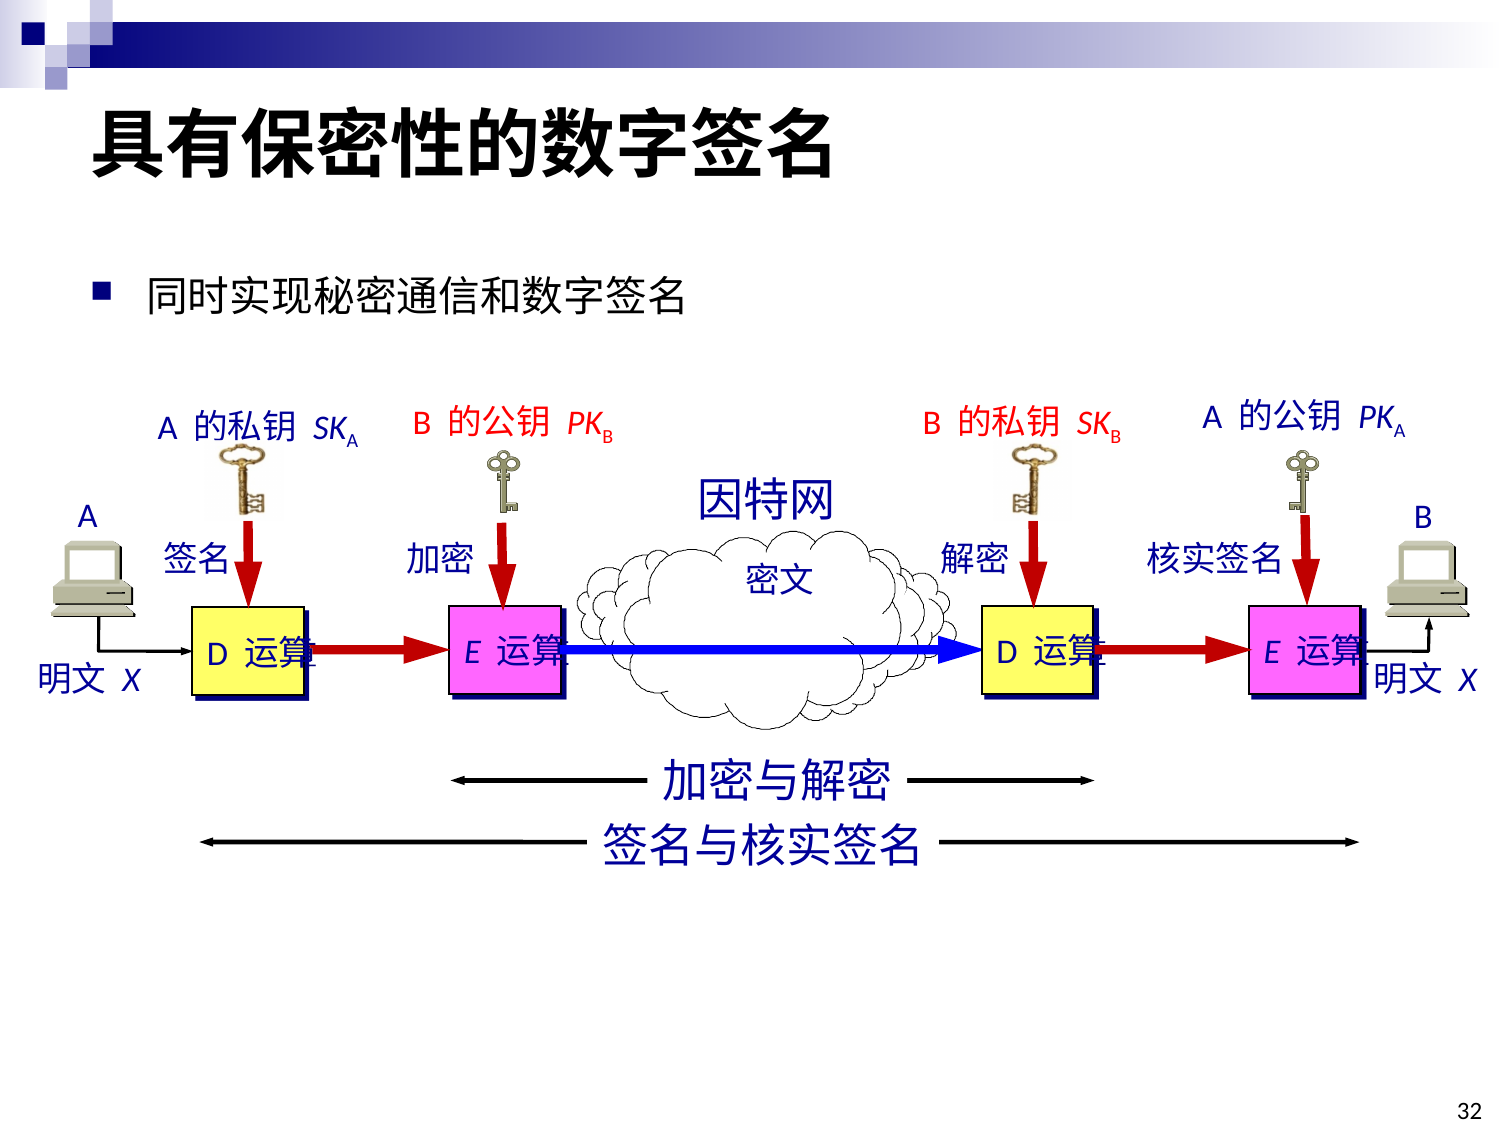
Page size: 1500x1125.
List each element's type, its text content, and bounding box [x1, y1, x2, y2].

title 具有保密性的数字签名 [75, 75, 1425, 209]
slide_number 32 [1448, 1100, 1483, 1125]
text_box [25, 376, 1498, 881]
list 同时实现秘密通信和数字签名 [75, 237, 1449, 362]
